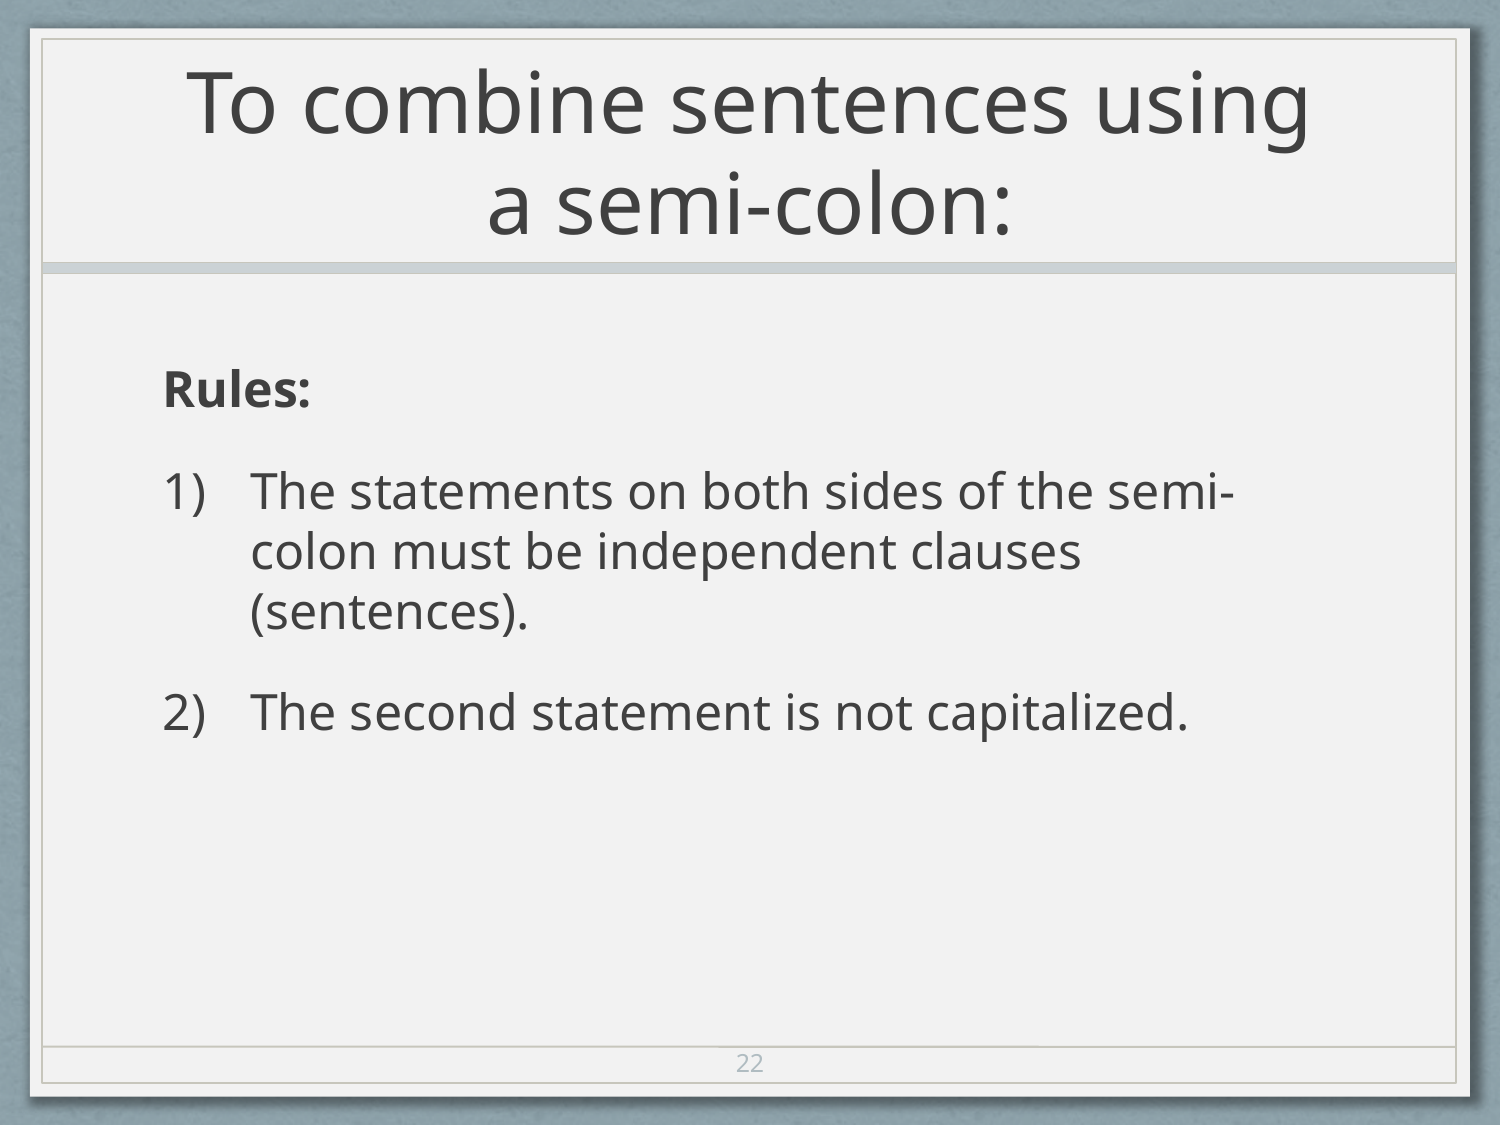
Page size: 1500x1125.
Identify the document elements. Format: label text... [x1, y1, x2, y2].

list Rules: The statements on both sides of the semi-colon must be independent clauses (sentences). The second statement is not capitalized. [147, 350, 1353, 996]
slide_number 22 [687, 1042, 813, 1088]
title To combine sentences using a semi-colon: [147, 40, 1353, 260]
